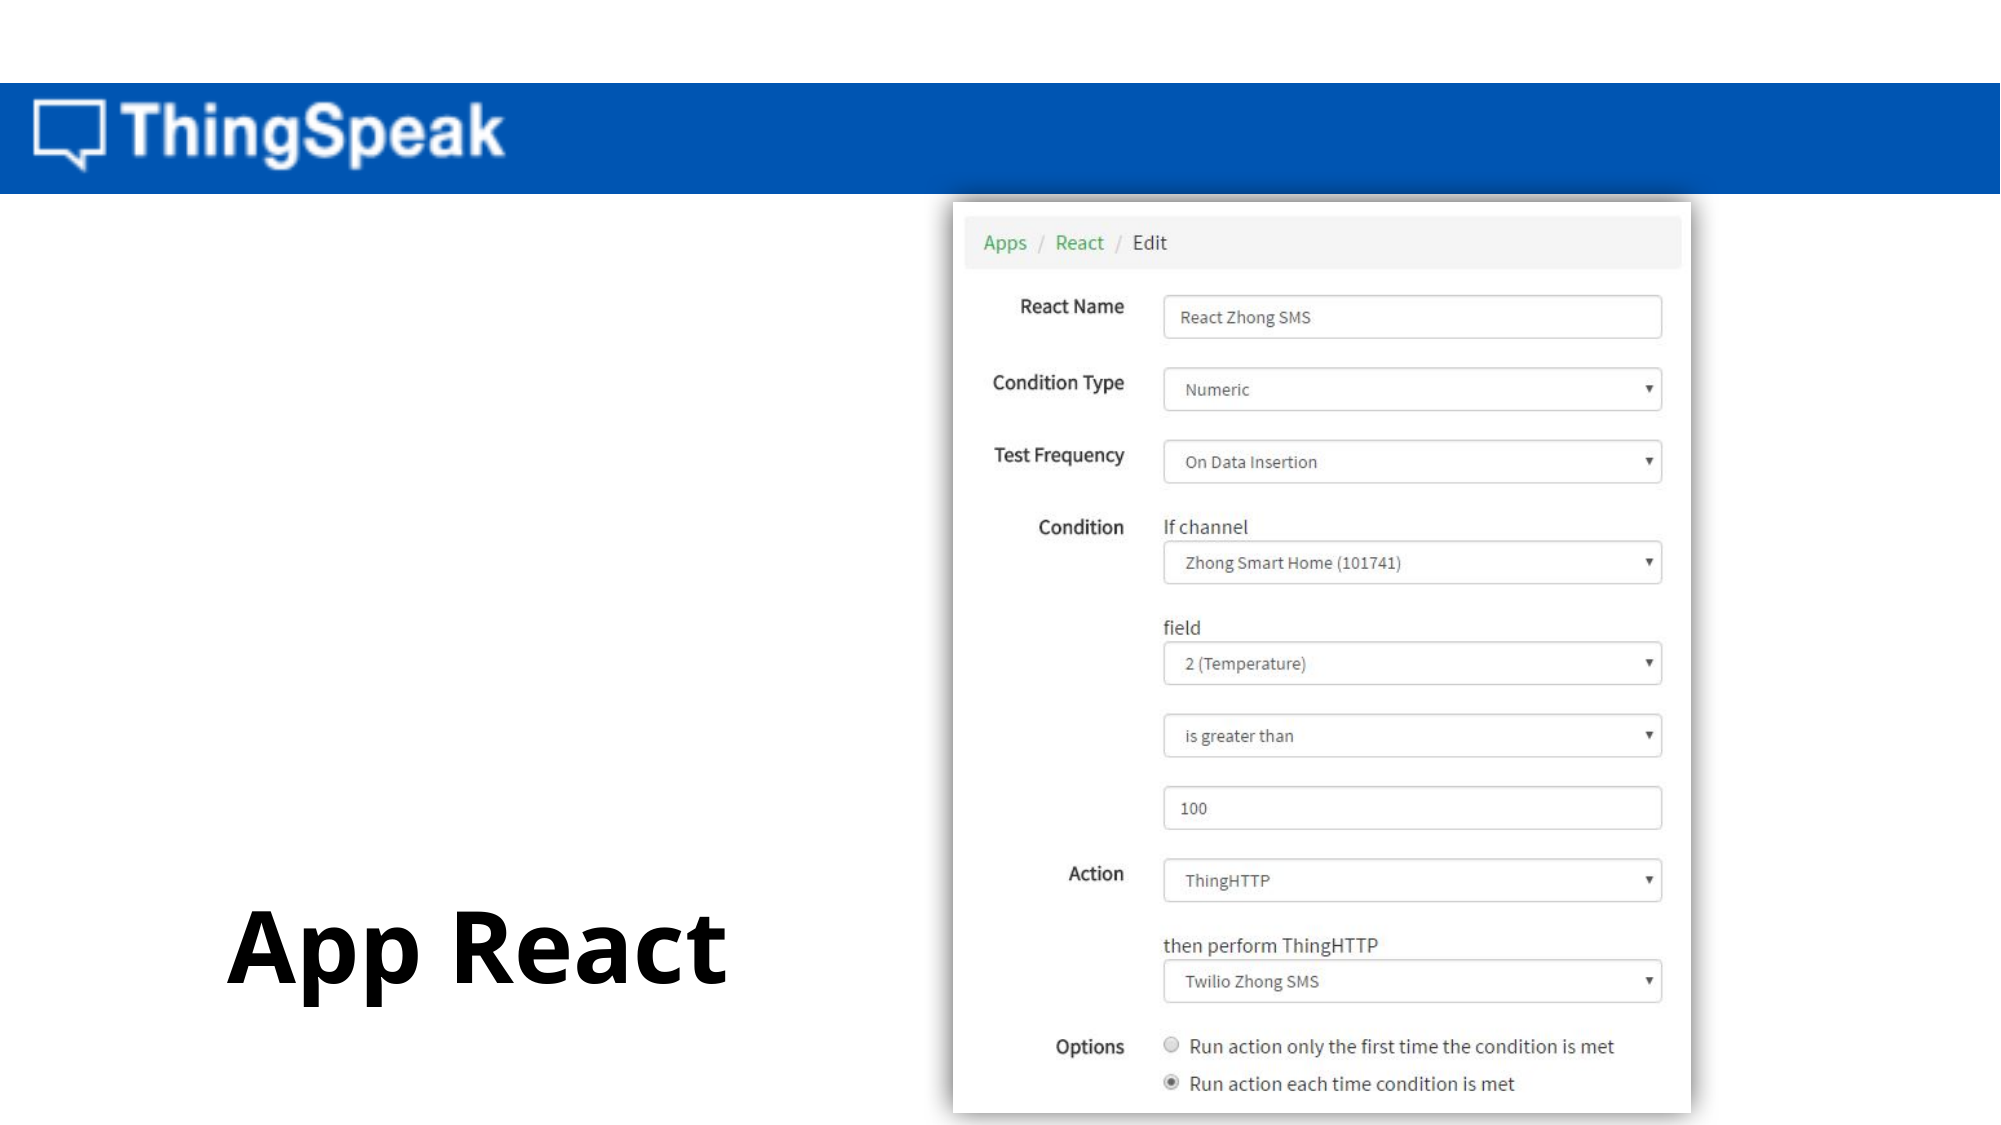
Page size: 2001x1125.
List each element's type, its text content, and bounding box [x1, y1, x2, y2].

text_box App React [212, 876, 745, 1012]
picture [0, 83, 2000, 194]
picture [953, 201, 1691, 1113]
